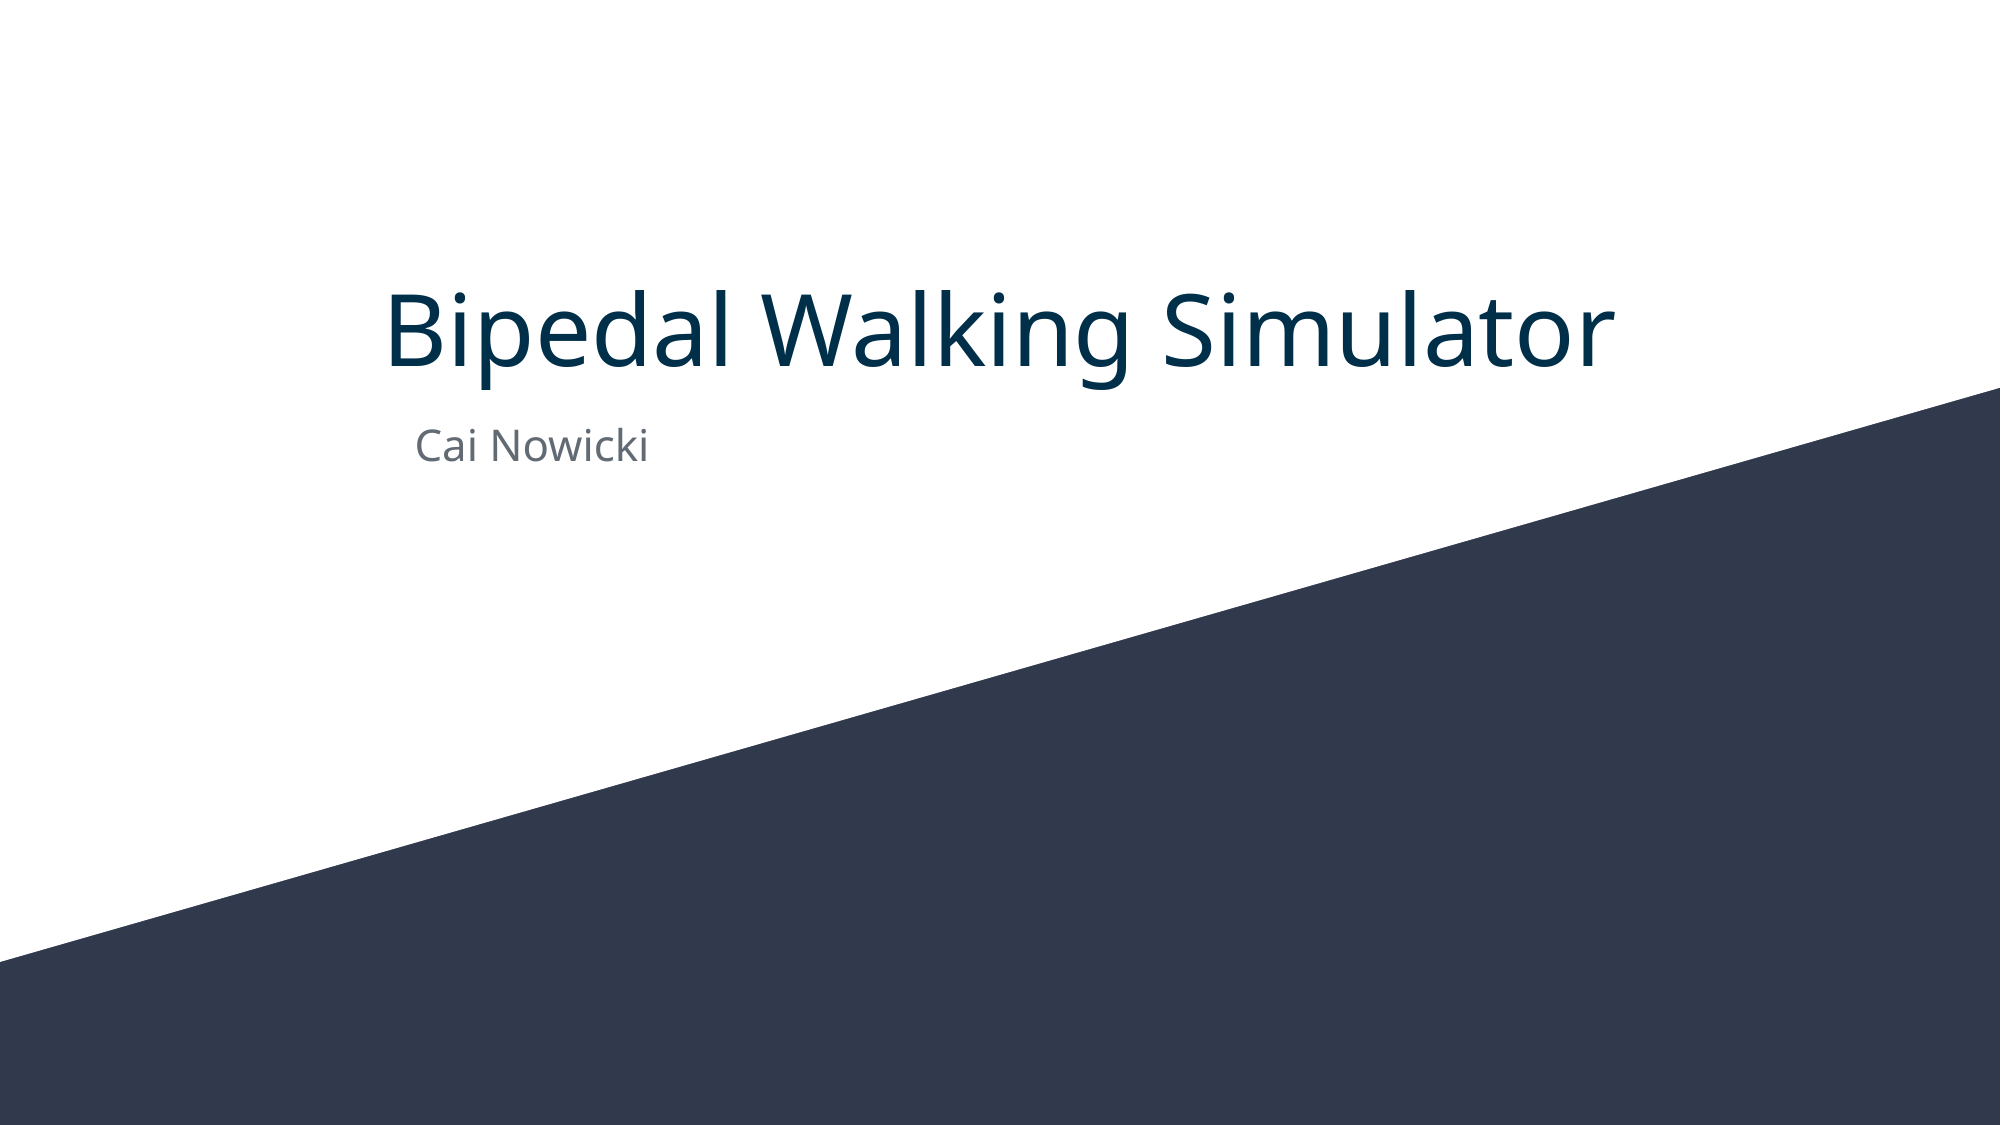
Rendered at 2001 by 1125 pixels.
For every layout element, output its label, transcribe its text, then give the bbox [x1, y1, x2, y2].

subtitle Cai Nowicki [68, 410, 997, 573]
title Bipedal Walking Simulator [68, 118, 1932, 399]
